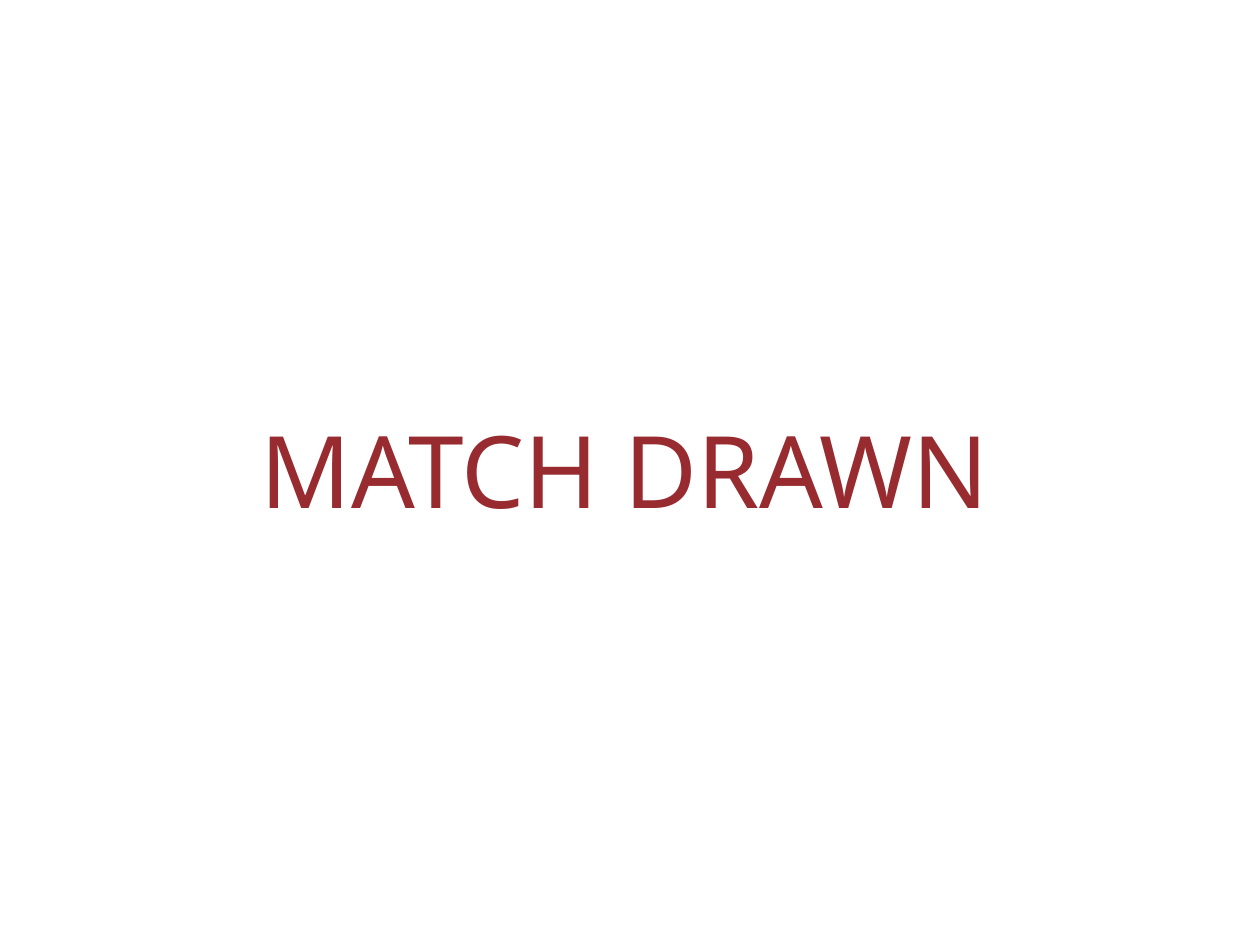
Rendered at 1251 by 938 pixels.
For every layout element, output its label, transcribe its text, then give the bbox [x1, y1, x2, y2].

text_box MATCH DRAWN [245, 400, 1005, 536]
